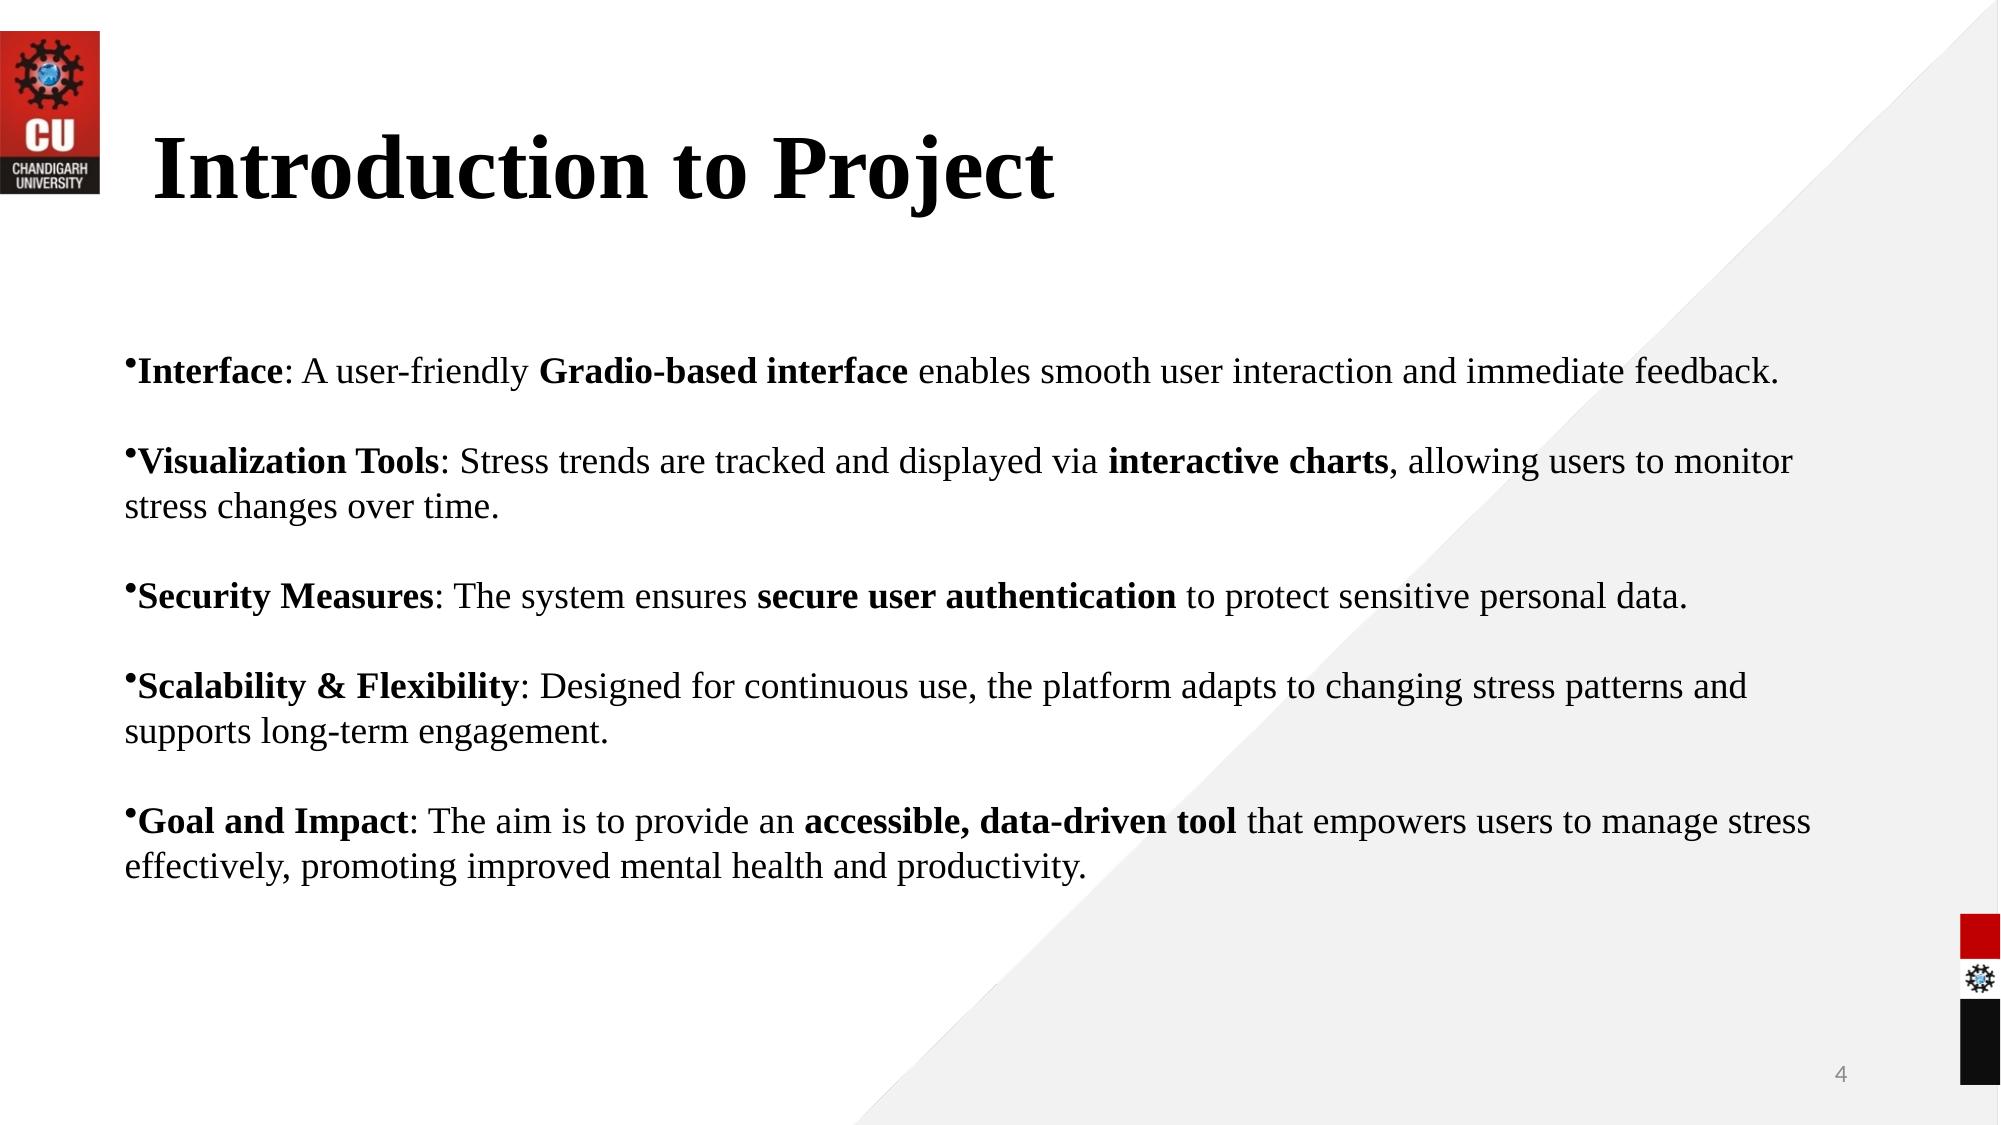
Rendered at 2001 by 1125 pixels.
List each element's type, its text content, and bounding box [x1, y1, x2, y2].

title Introduction to Project [137, 59, 1863, 278]
slide_number 4 [1412, 1042, 1863, 1103]
text_box Interface: A user-friendly Gradio-based interface enables smooth user interaction and immediate feedback. Visualization Tools: Stress trends are tracked and displayed via interactive charts, allowing users to monitor stress changes over time. Security Measures: The system ensures secure user authentication to protect sensitive personal data. Scalability & Flexibility: Designed for continuous use, the platform adapts to changing stress patterns and supports long-term engagement. Goal and Impact: The aim is to provide an accessible, data-driven tool that empowers users to manage stress effectively, promoting improved mental health and productivity. [109, 293, 1863, 893]
picture [0, 0, 2001, 1125]
